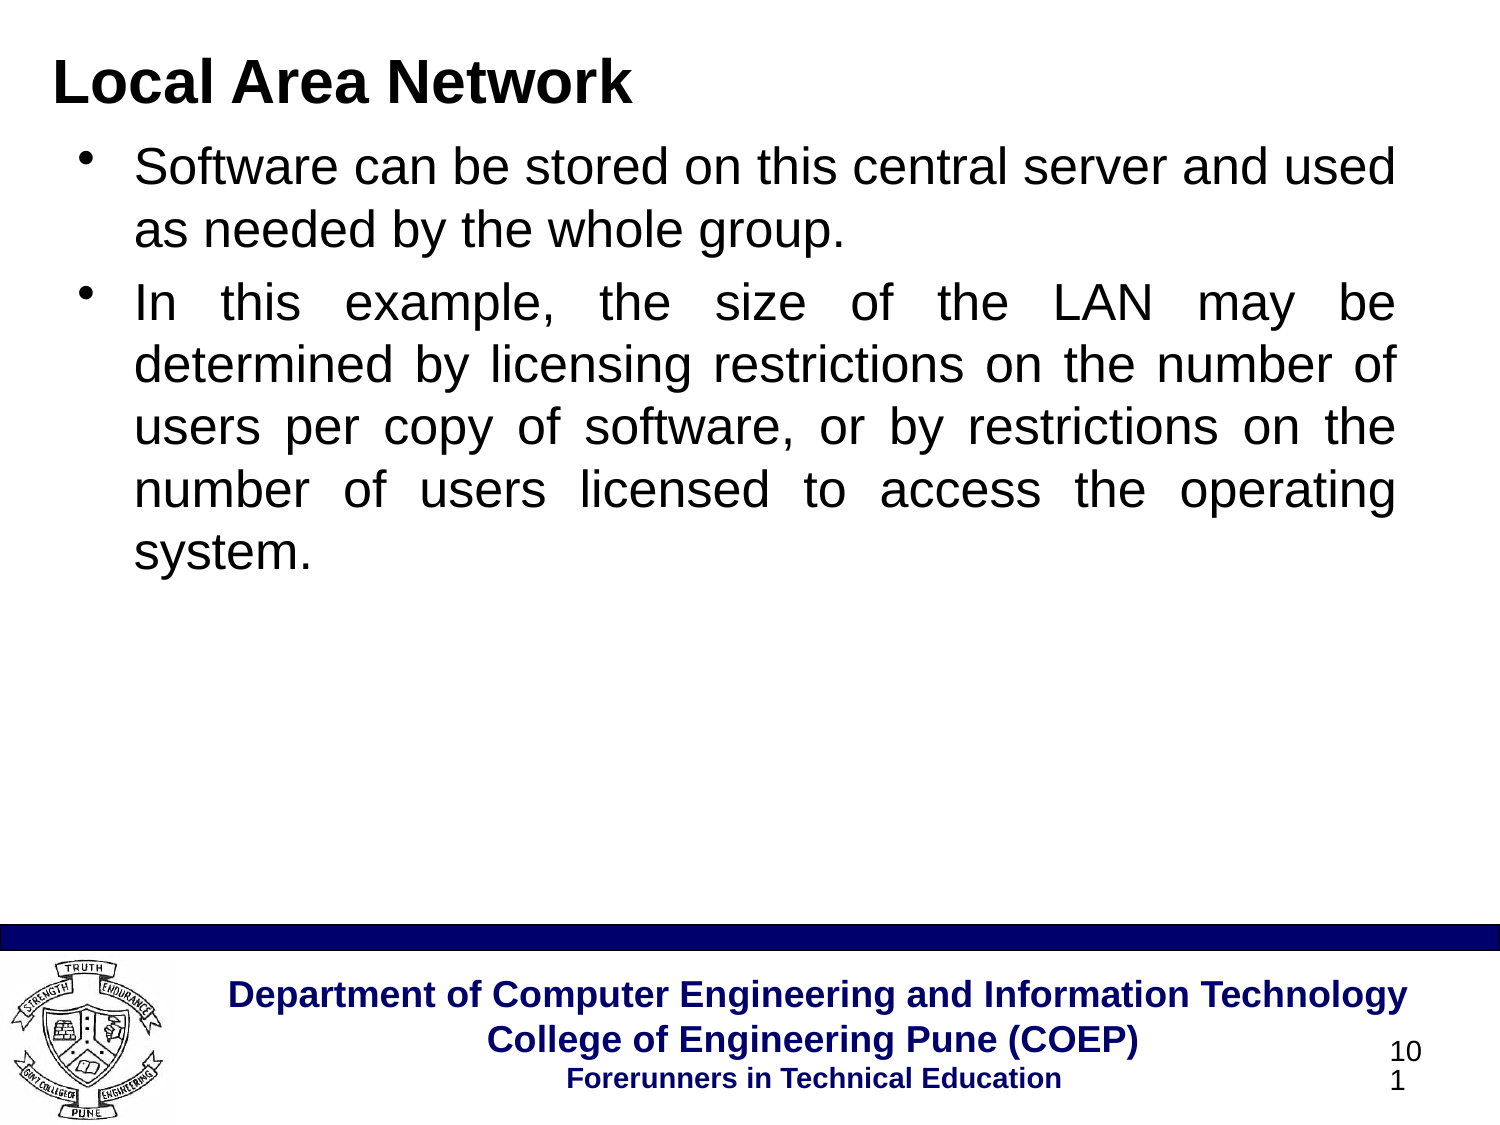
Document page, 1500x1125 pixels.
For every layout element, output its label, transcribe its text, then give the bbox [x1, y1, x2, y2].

title Local Area Network [37, 44, 1426, 113]
text_box [0, 924, 1500, 950]
picture [0, 954, 176, 1125]
list Software can be stored on this central server and used as needed by the whole group. In this example, the size of the LAN may be determined by licensing restrictions on the number of users per copy of software, or by restrictions on the number of users licensed to access the operating system. [62, 124, 1413, 924]
list Software can be stored on this central server and used as needed by the whole group. In this example, the size of the LAN may be determined by licensing restrictions on the number of users per copy of software, or by restrictions on the number of users licensed to access the operating system. [62, 950, 1413, 1001]
text_box [1374, 1024, 1450, 1088]
